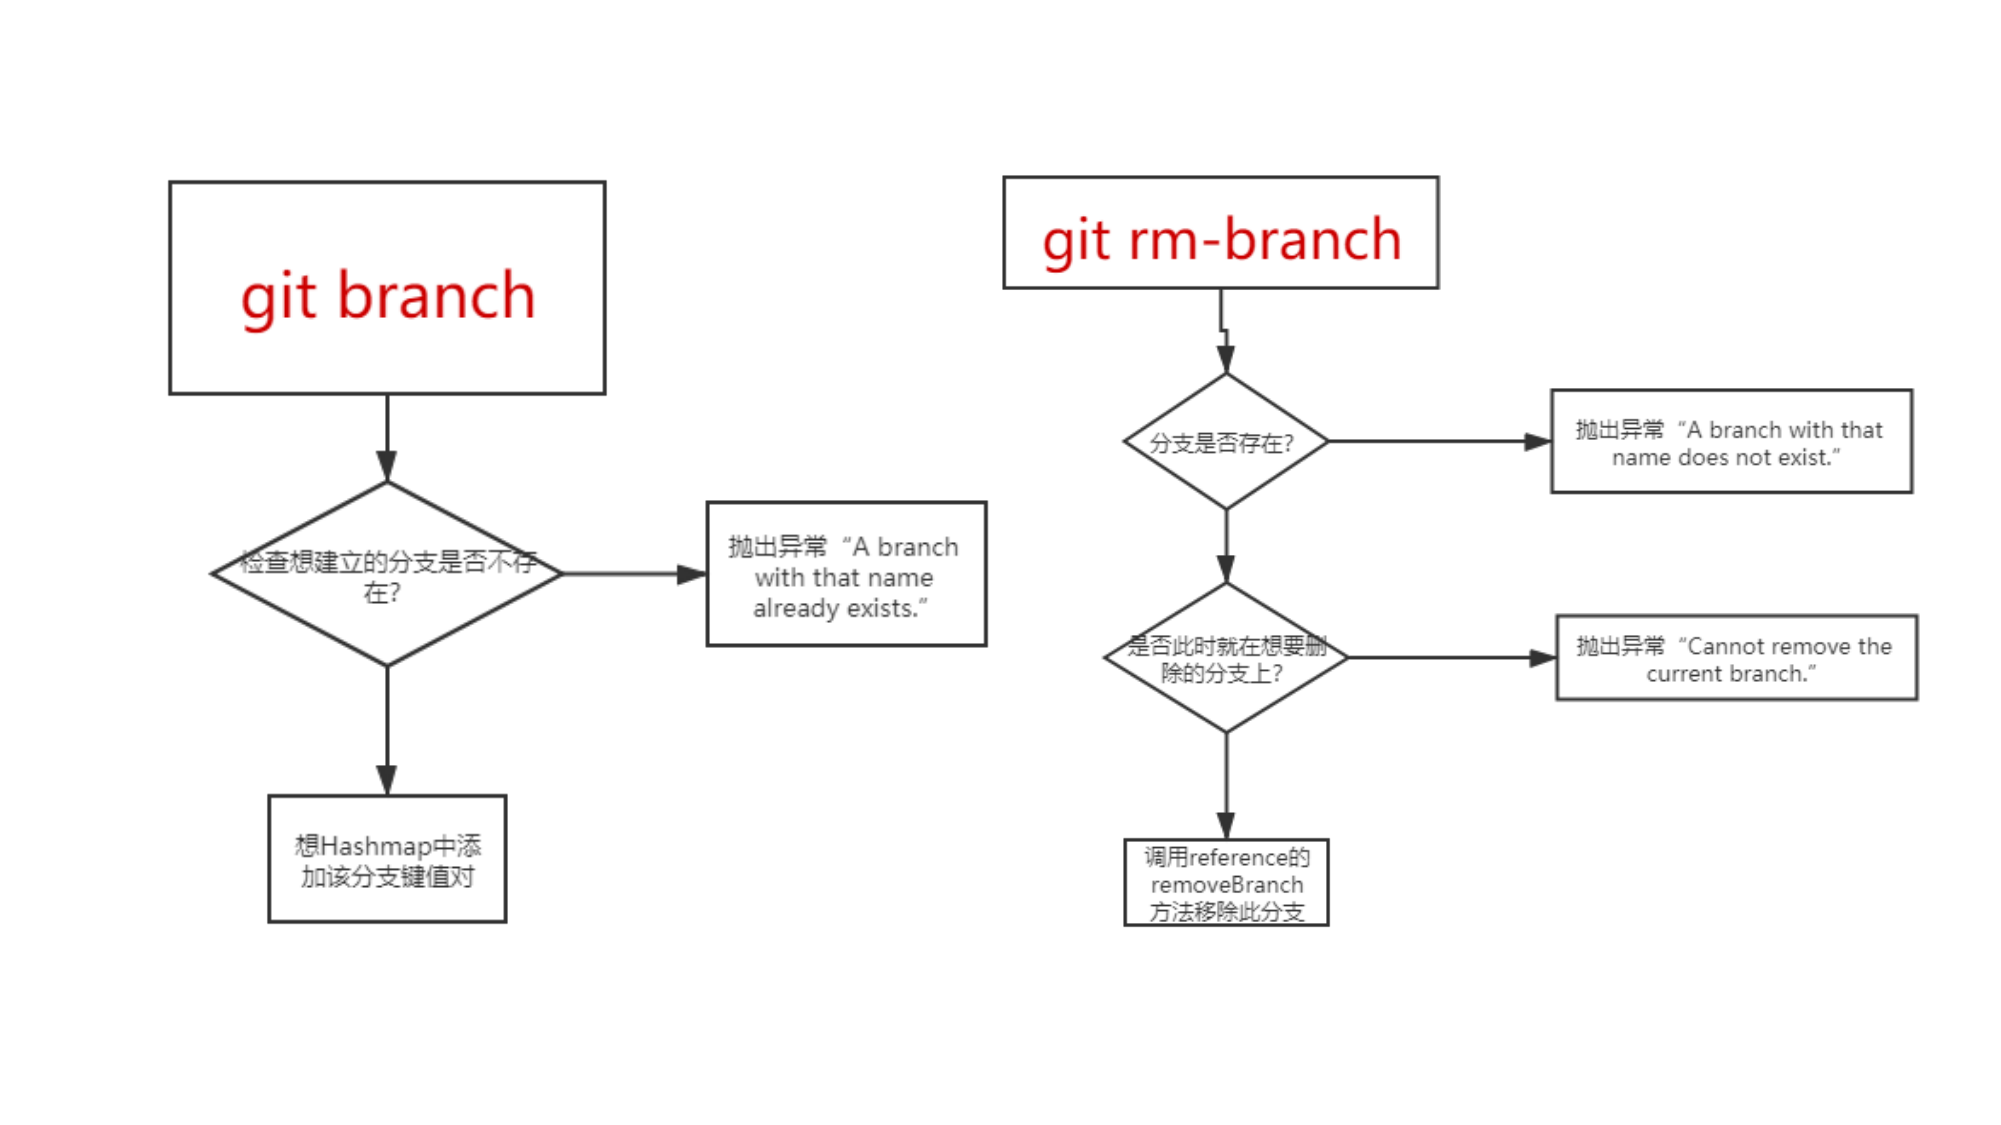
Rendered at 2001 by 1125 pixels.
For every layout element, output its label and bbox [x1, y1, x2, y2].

picture [123, 135, 1959, 968]
